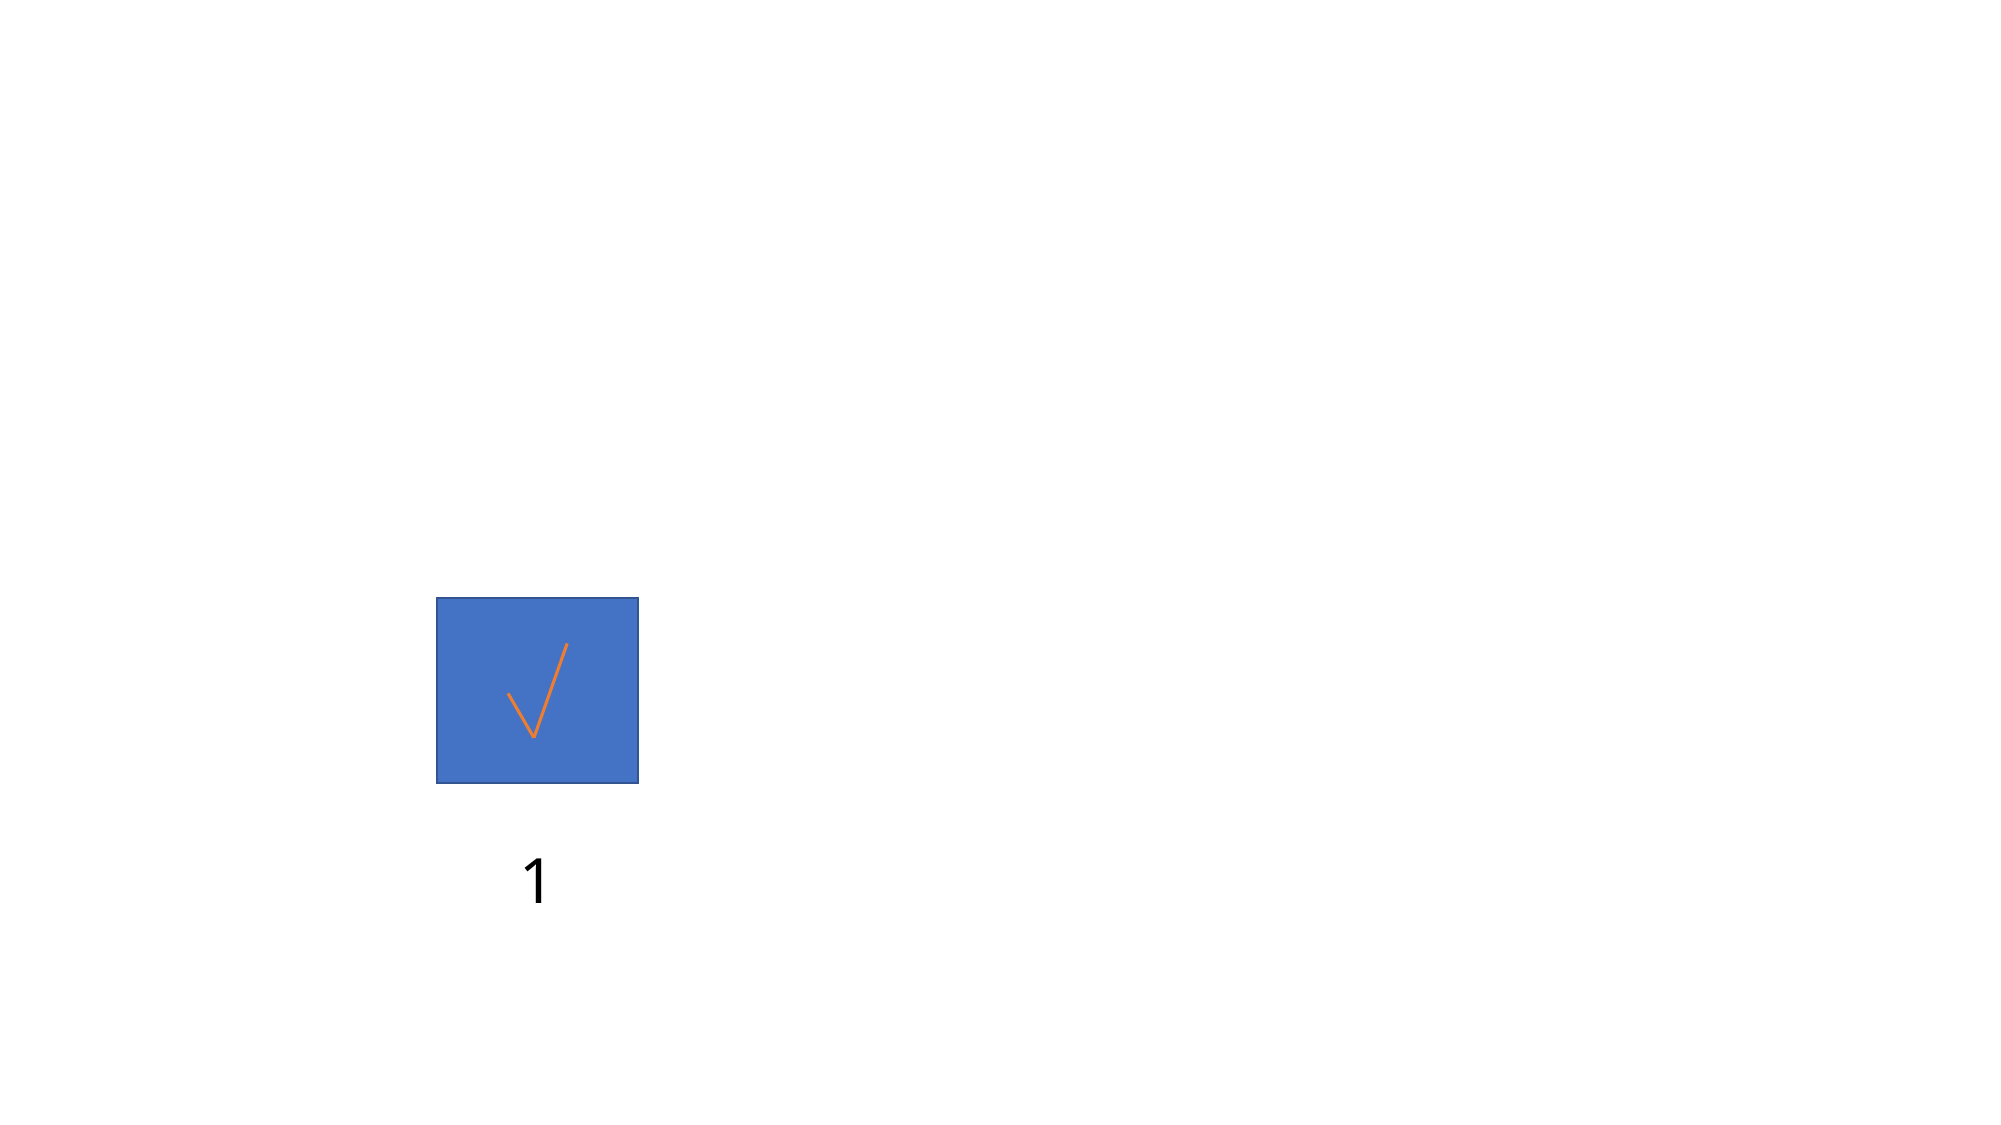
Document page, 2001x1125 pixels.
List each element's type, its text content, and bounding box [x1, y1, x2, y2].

text_box 1 [483, 833, 592, 923]
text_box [507, 643, 568, 738]
text_box [436, 597, 639, 784]
